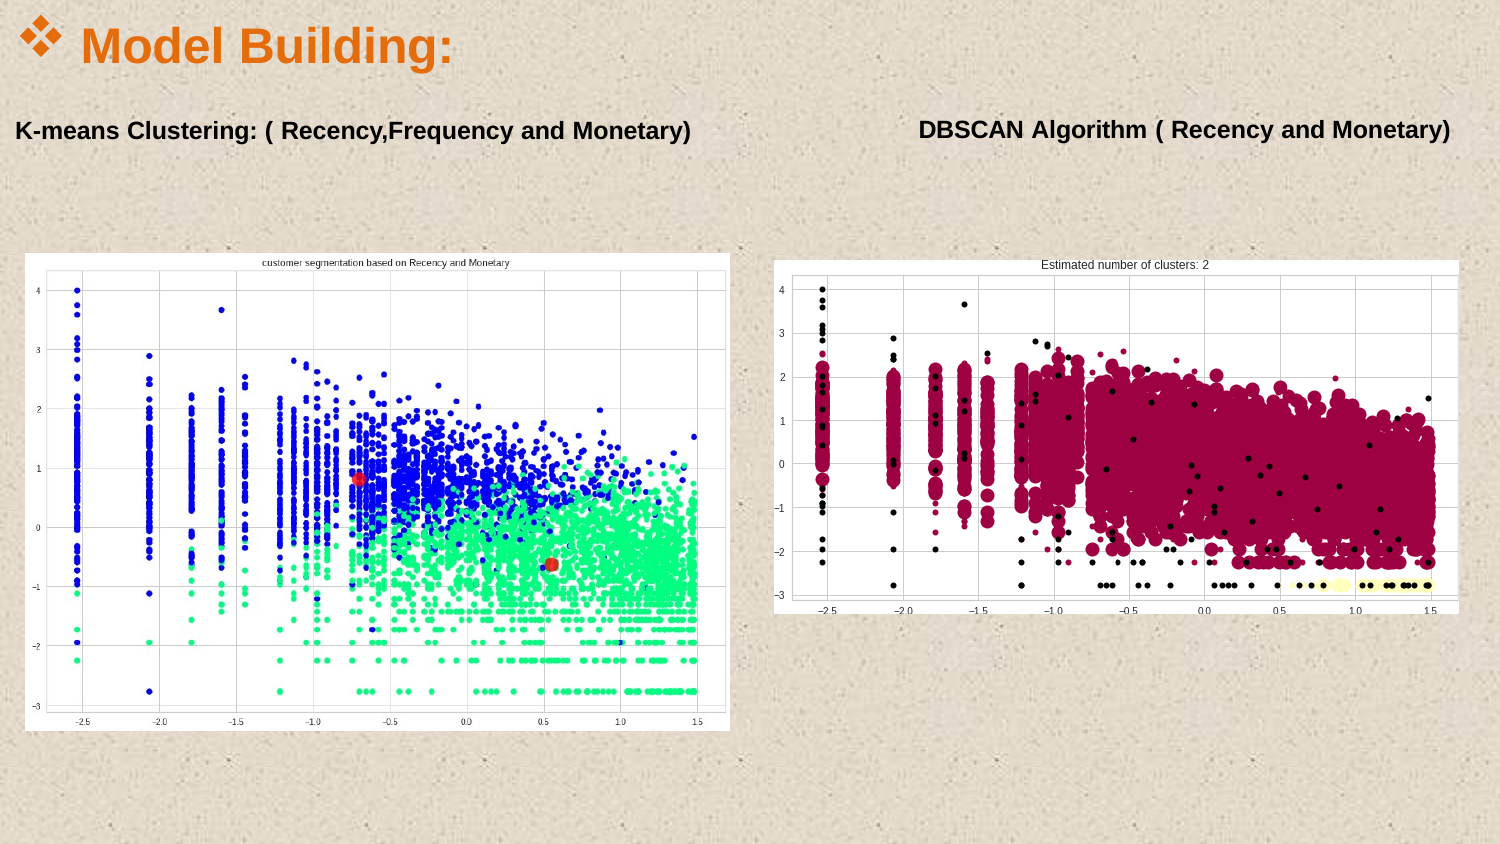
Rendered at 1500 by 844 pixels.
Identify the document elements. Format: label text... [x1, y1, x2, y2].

text_box K-means Clustering: ( Recency,Frequency and Monetary) [12, 112, 698, 145]
text_box Model Building: [12, 11, 458, 74]
picture [0, 0, 1500, 844]
text_box DBSCAN Algorithm ( Recency and Monetary) [916, 111, 1455, 144]
